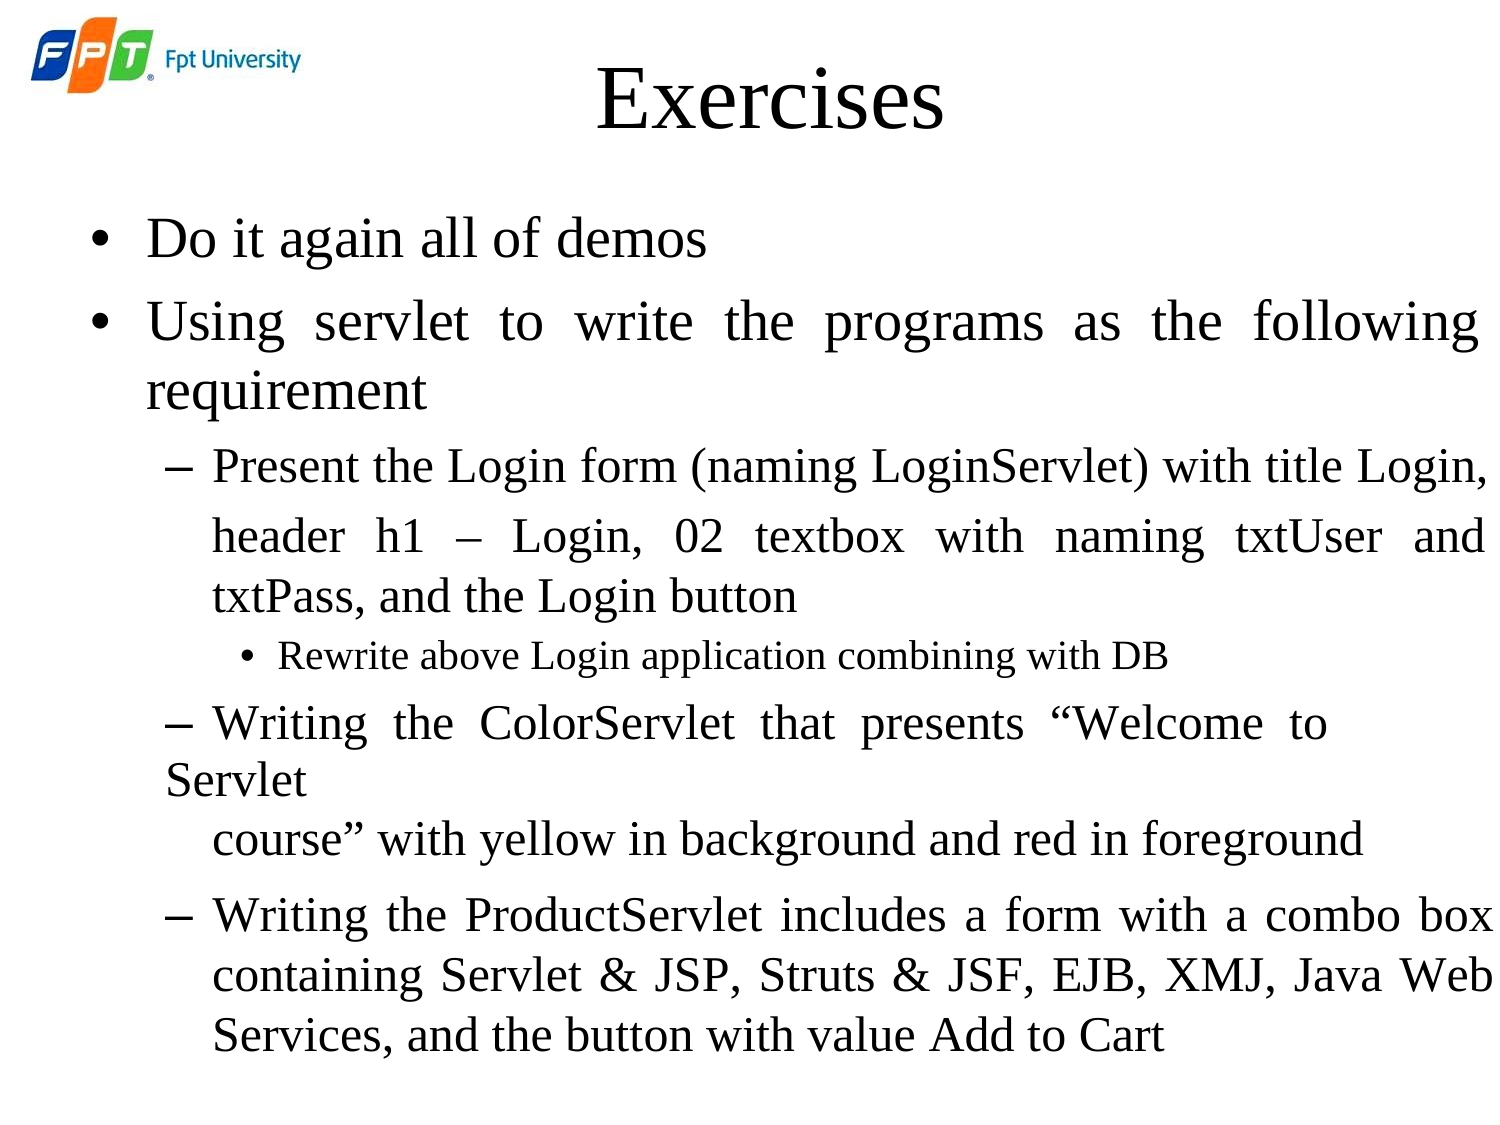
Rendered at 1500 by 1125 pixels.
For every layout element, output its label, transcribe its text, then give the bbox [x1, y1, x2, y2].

text_box txtPass, and the Login button • Rewrite above Login application combining with DB – Writing the ColorServlet that presents “Welcome to Servlet course” with yellow in background and red in foreground – Writing the ProductServlet includes a form with a combo box containing Servlet & JSP, Struts & JSF, EJB, XMJ, Java Web Services, and the button with value Add to Cart [162, 569, 1496, 1008]
text_box naming [1052, 509, 1215, 564]
text_box – [454, 509, 491, 564]
text_box and [1411, 509, 1495, 564]
text_box header [209, 509, 355, 564]
text_box txtUser [1233, 509, 1393, 564]
text_box textbox [752, 509, 915, 564]
text_box Login, 02 [509, 509, 734, 564]
text_box h1 [373, 509, 436, 564]
text_box [0, 0, 325, 122]
text_box Exercises • Do it again all of demos • Using servlet to write the programs as the following requirement – Present the Login form (naming LoginServlet) with title Login, [87, 51, 1497, 504]
text_box with [933, 509, 1034, 564]
